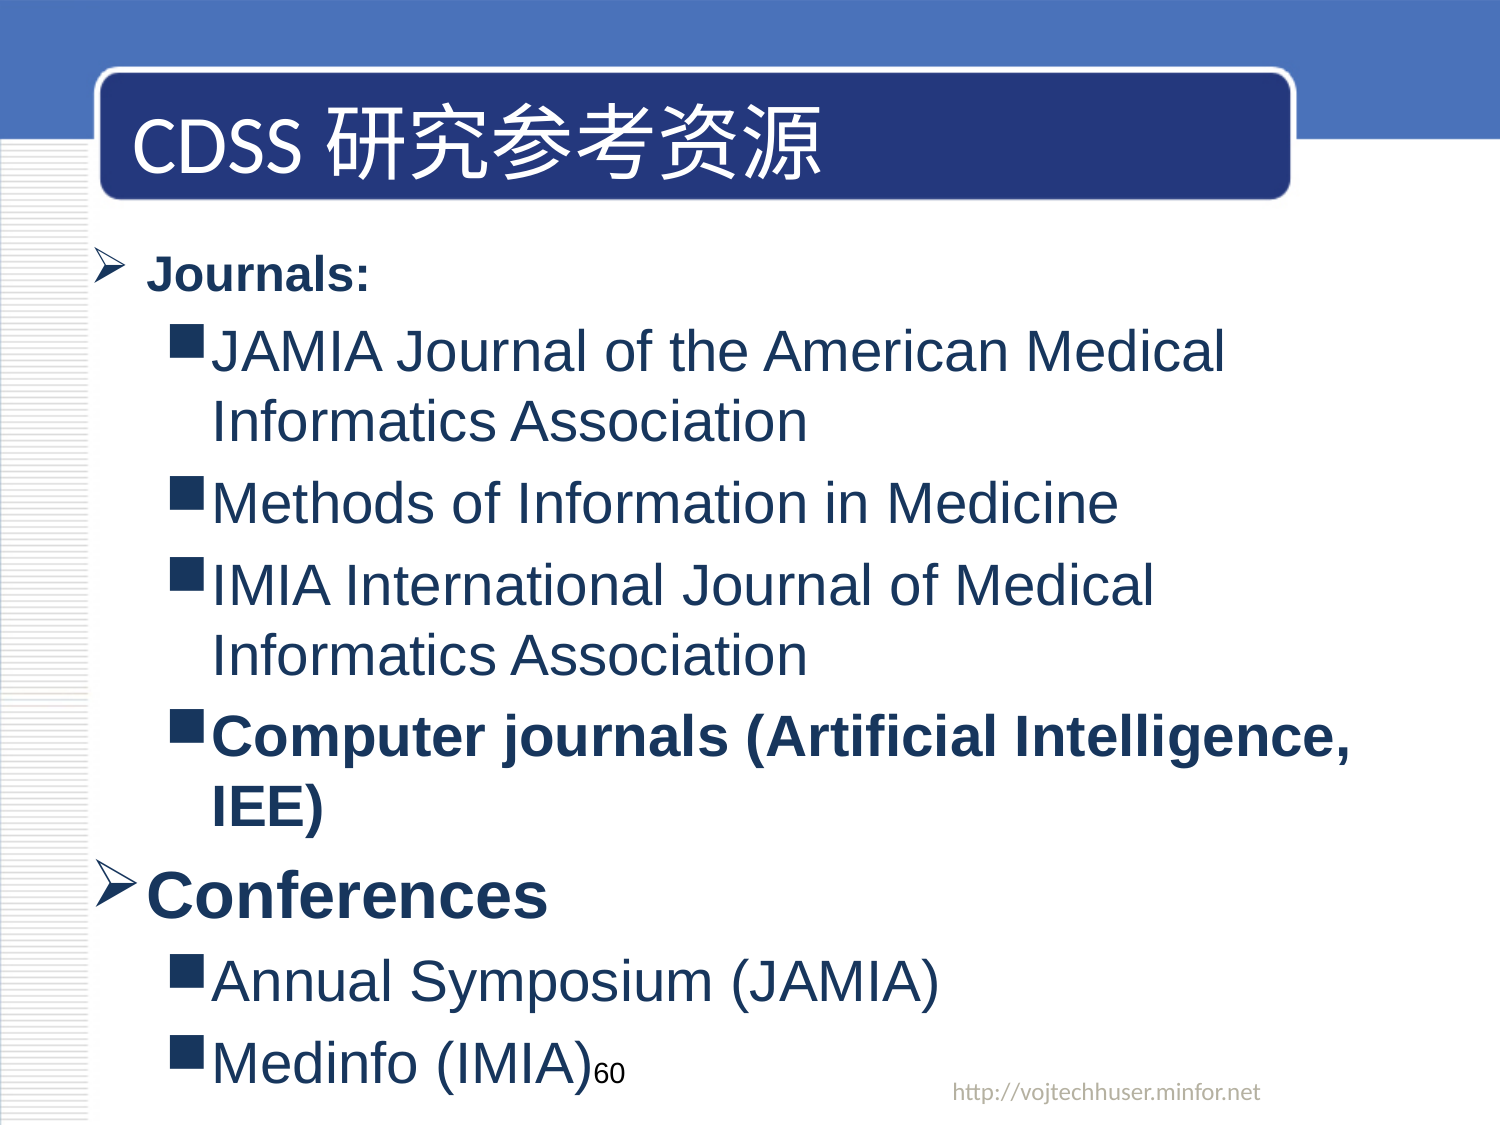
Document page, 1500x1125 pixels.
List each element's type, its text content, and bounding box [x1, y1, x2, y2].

slide_number 60 [578, 1046, 904, 1125]
picture [0, 0, 1500, 1125]
title CDSS研究参考资源 [116, 81, 1156, 200]
text_box http://vojtechhuser.minfor.net [937, 1034, 1413, 1113]
list Journals: JAMIA Journal of the American Medical Informatics Association Methods of Information in Medicine IMIA International Journal of Medical Informatics Association Computer journals (Artificial Intelligence, IEE) Conferences Annual Symposium (JAMIA) Medinfo (IMIA) [74, 234, 1426, 1067]
